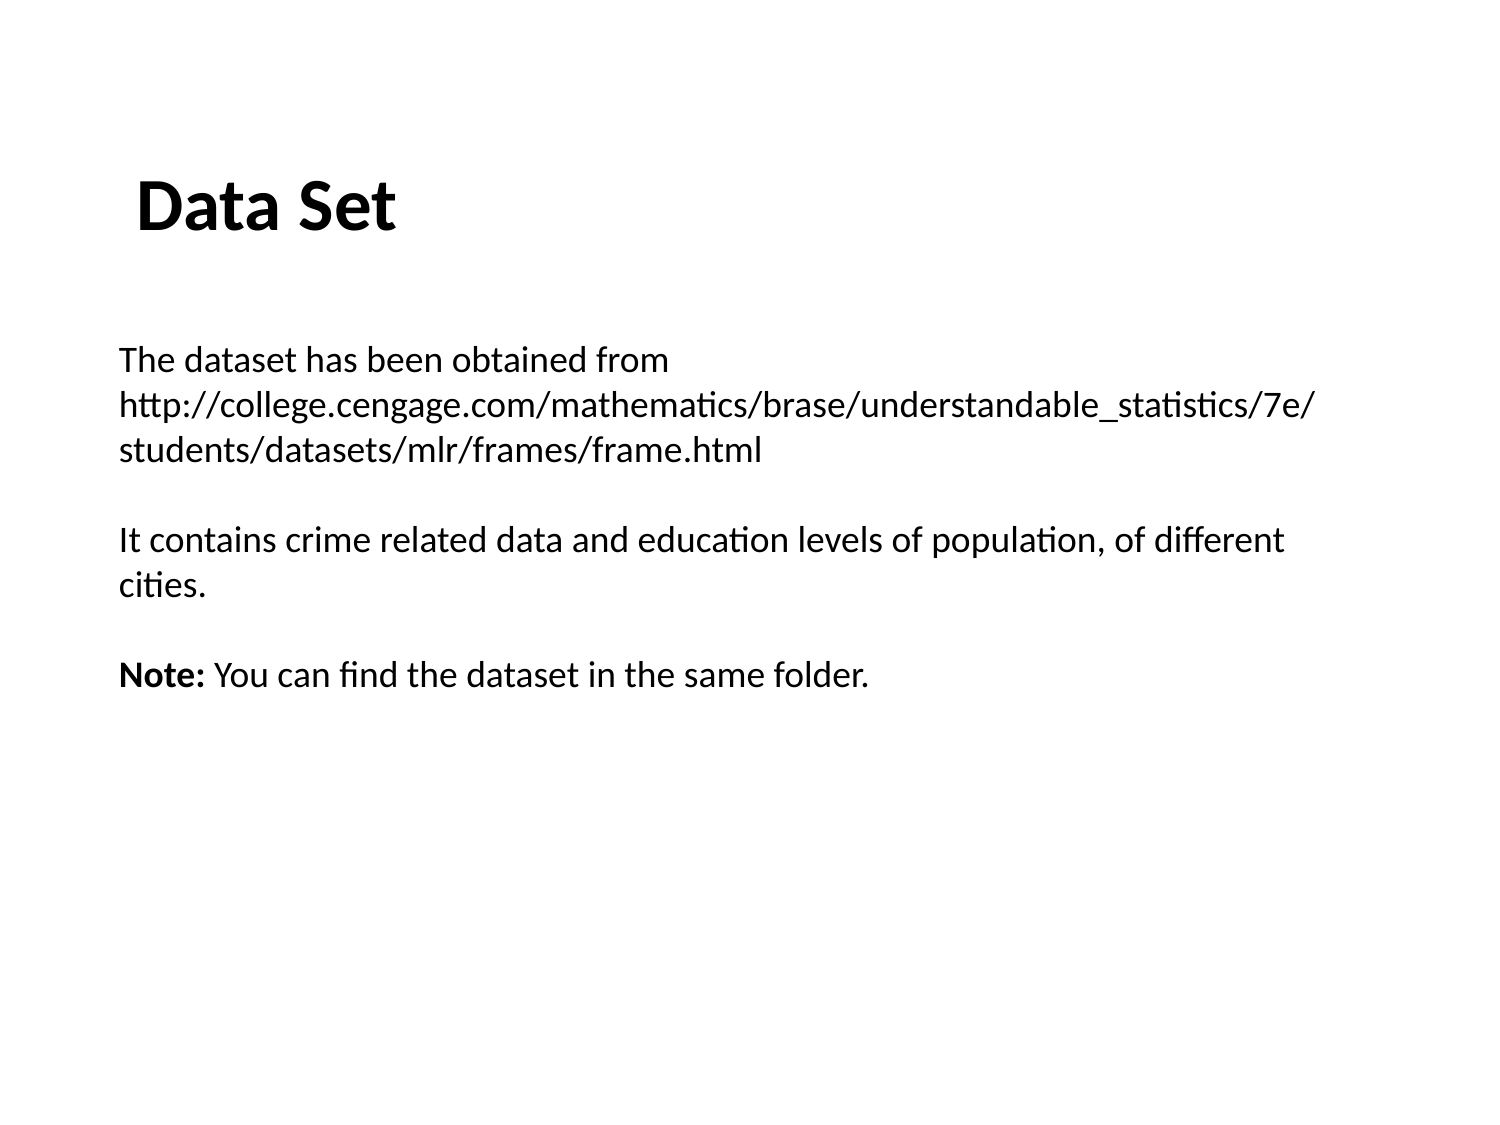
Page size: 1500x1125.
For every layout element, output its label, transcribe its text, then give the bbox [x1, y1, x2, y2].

text_box Data Set The dataset has been obtained from http://college.cengage.com/mathematics/brase/understandable_statistics/7e/students/datasets/mlr/frames/frame.html It contains crime related data and education levels of population, of different cities. Note: You can find the dataset in the same folder. [104, 102, 1396, 703]
